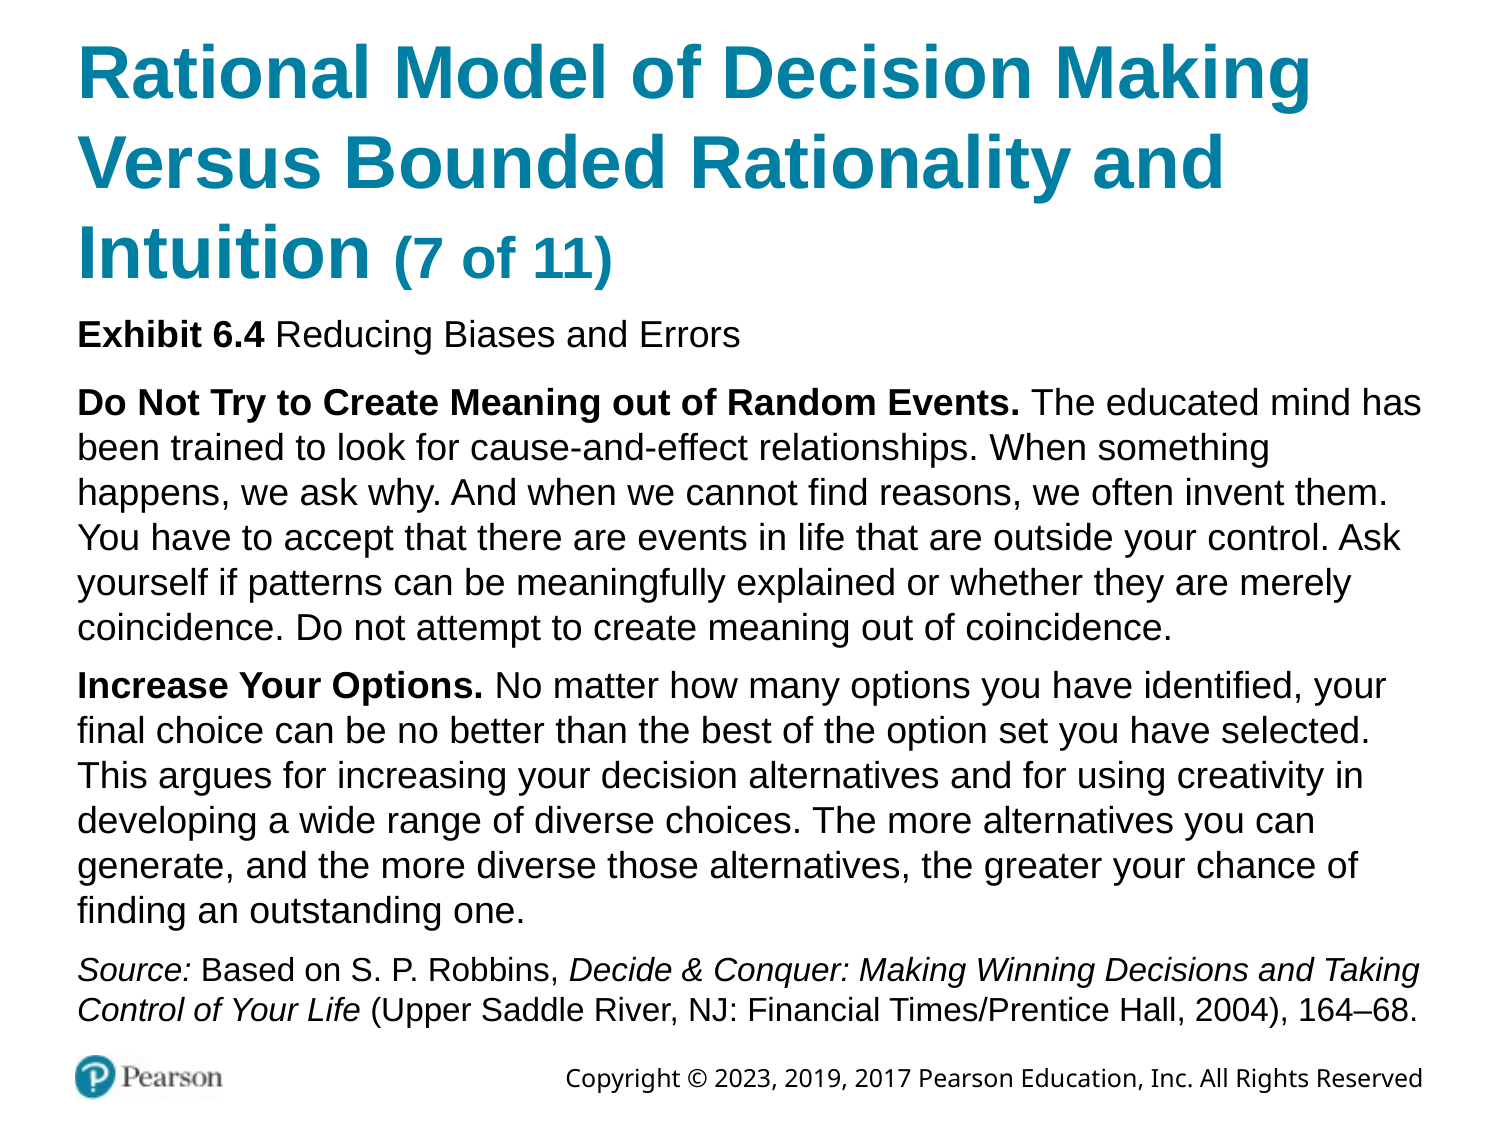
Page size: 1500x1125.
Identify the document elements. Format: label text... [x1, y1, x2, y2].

list Do Not Try to Create Meaning out of Random Events. The educated mind has been trained to look for cause-and-effect relationships. When something happens, we ask why. And when we cannot find reasons, we often invent them. You have to accept that there are events in life that are outside your control. Ask yourself if patterns can be meaningfully explained or whether they are merely coincidence. Do not attempt to create meaning out of coincidence. Increase Your Options. No matter how many options you have identified, your final choice can be no better than the best of the option set you have selected. This argues for increasing your decision alternatives and for using creativity in developing a wide range of diverse choices. The more alternatives you can generate, and the more diverse those alternatives, the greater your chance of finding an outstanding one. [77, 332, 1425, 666]
list Exhibit 6.4 Reducing Biases and Errors [77, 10, 1425, 332]
list Source: Based on S. P. Robbins, Decide & Conquer: Making Winning Decisions and Taking Control of Your Life (Upper Saddle River, NJ: Financial Times/Prentice Hall, 2004), 164–68. [77, 666, 1425, 1125]
